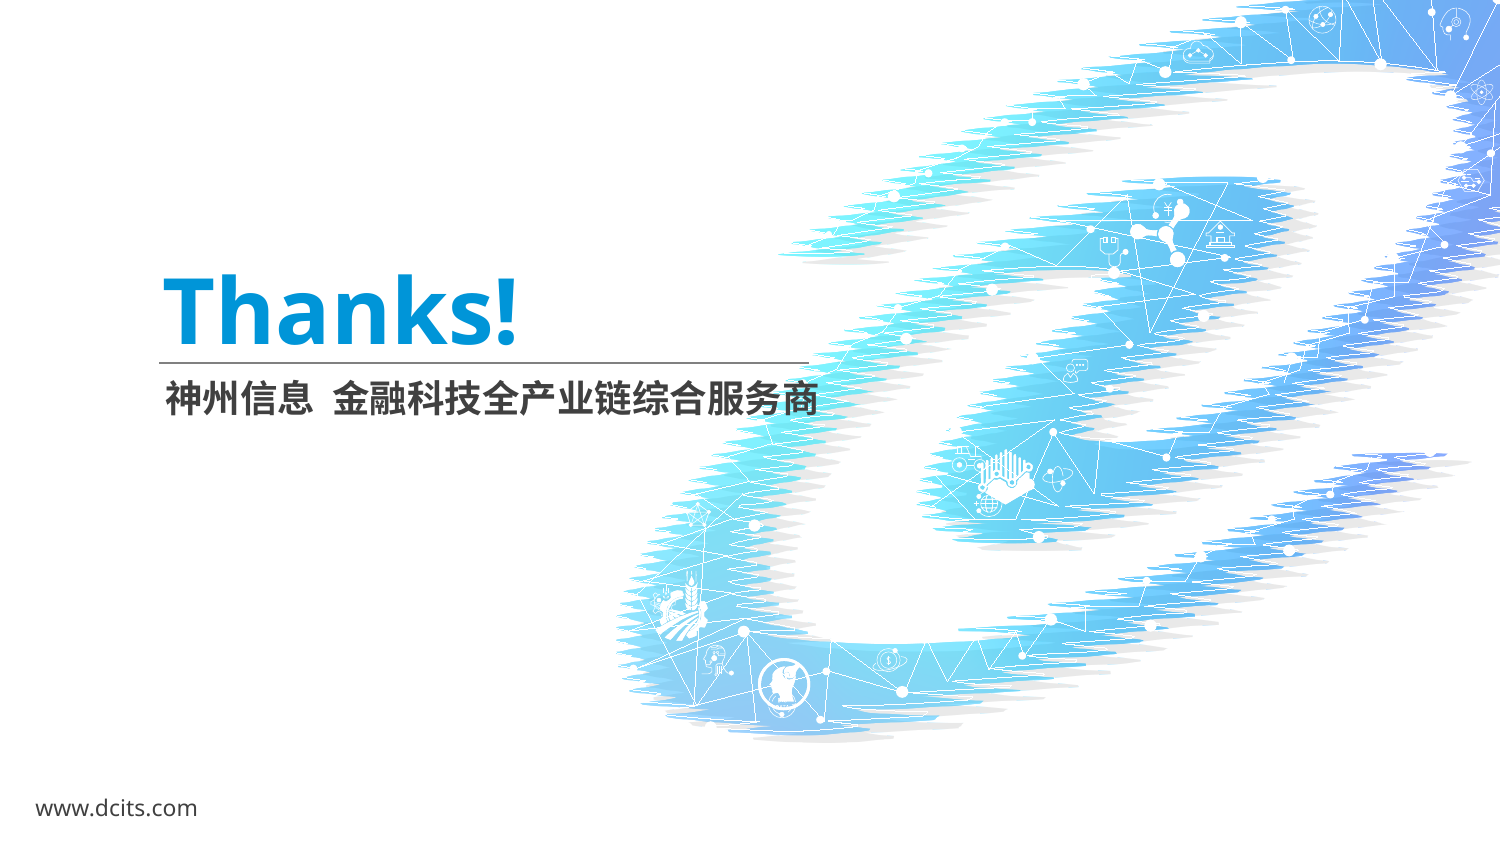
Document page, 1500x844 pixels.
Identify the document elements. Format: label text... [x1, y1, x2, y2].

picture [614, 0, 1500, 745]
text_box Thanks! [162, 252, 521, 362]
text_box 神州信息 金融科技全产业链综合服务商 [165, 375, 820, 421]
